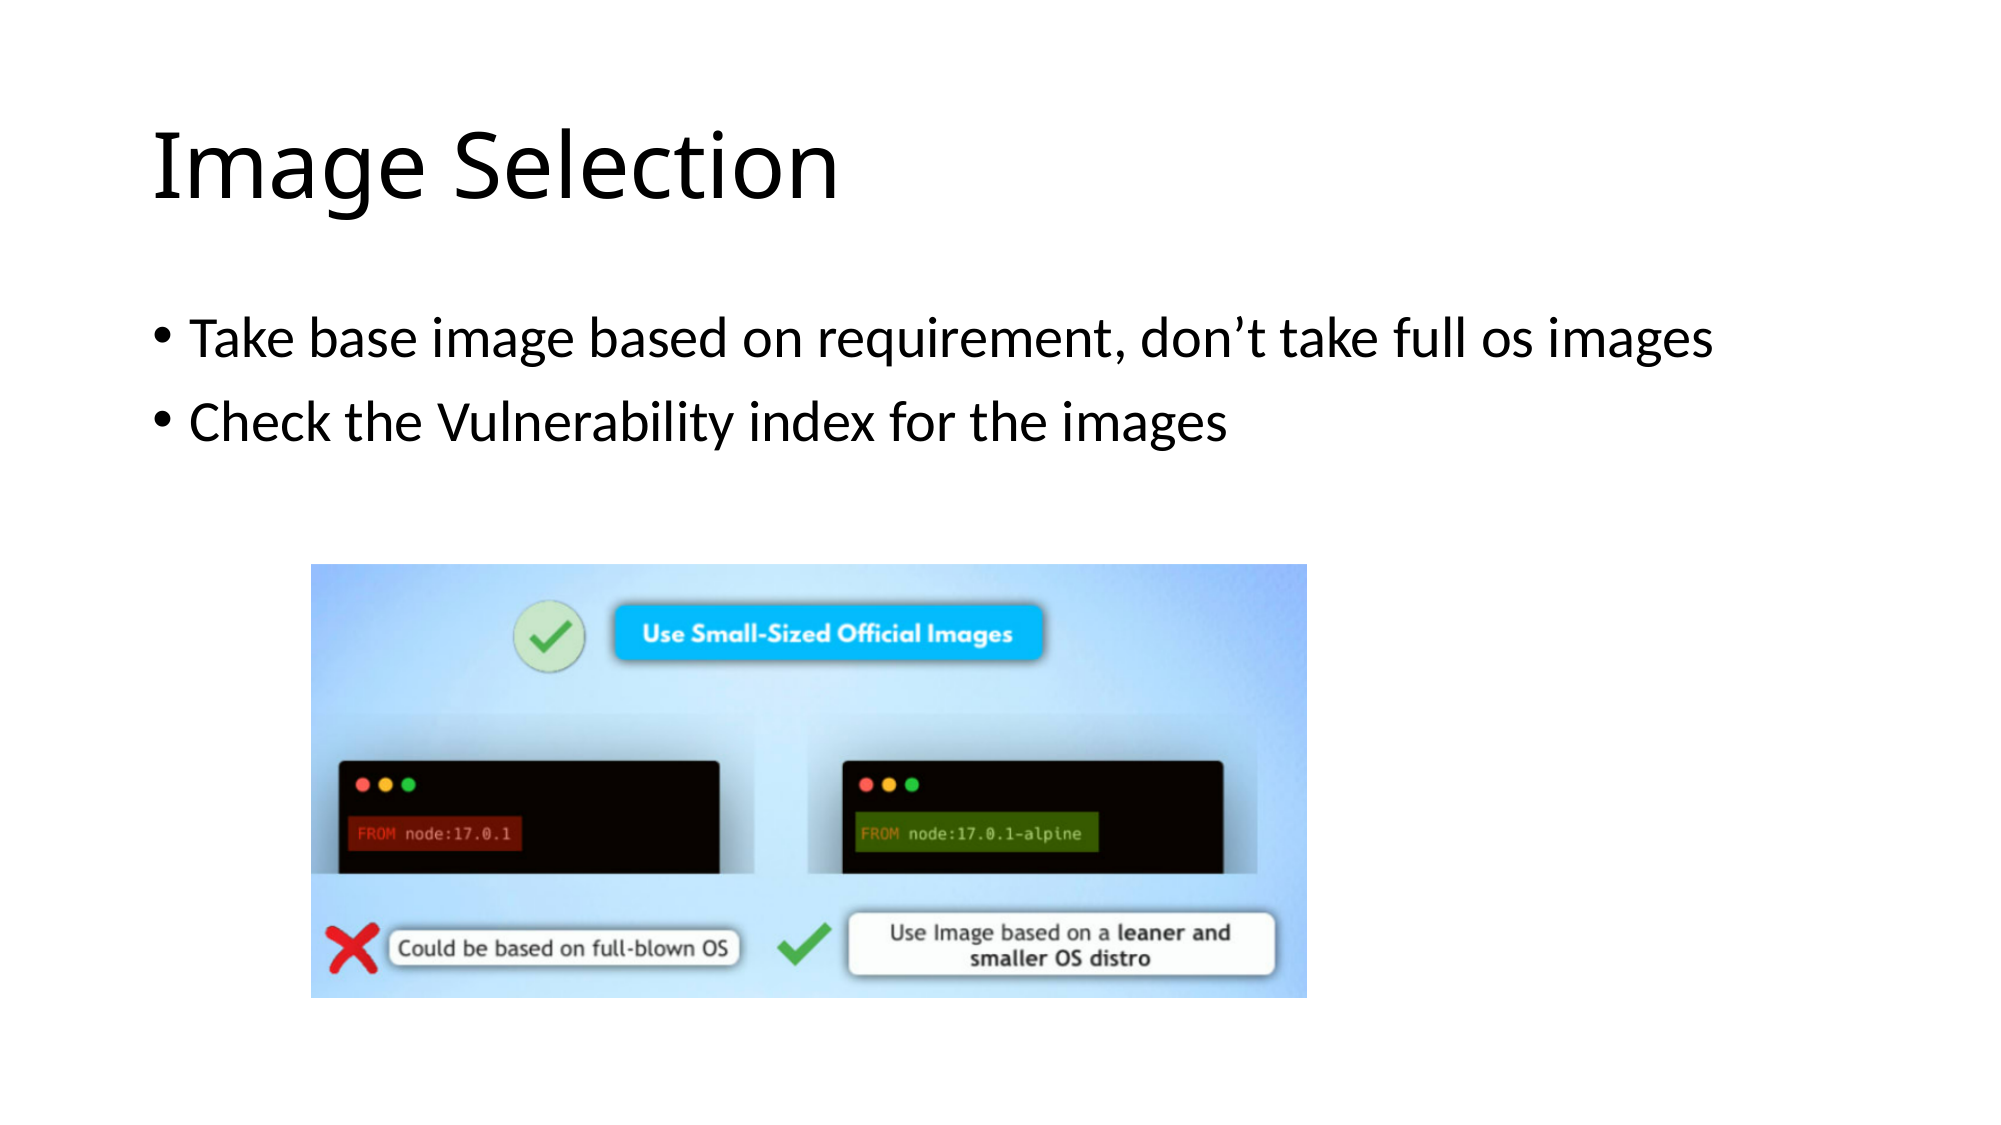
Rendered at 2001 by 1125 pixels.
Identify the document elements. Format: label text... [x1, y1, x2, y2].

picture [311, 562, 1307, 998]
list Take base image based on requirement, don’t take full os images Check the Vulnerability index for the images [137, 299, 1863, 1014]
title Image Selection [137, 59, 1863, 278]
